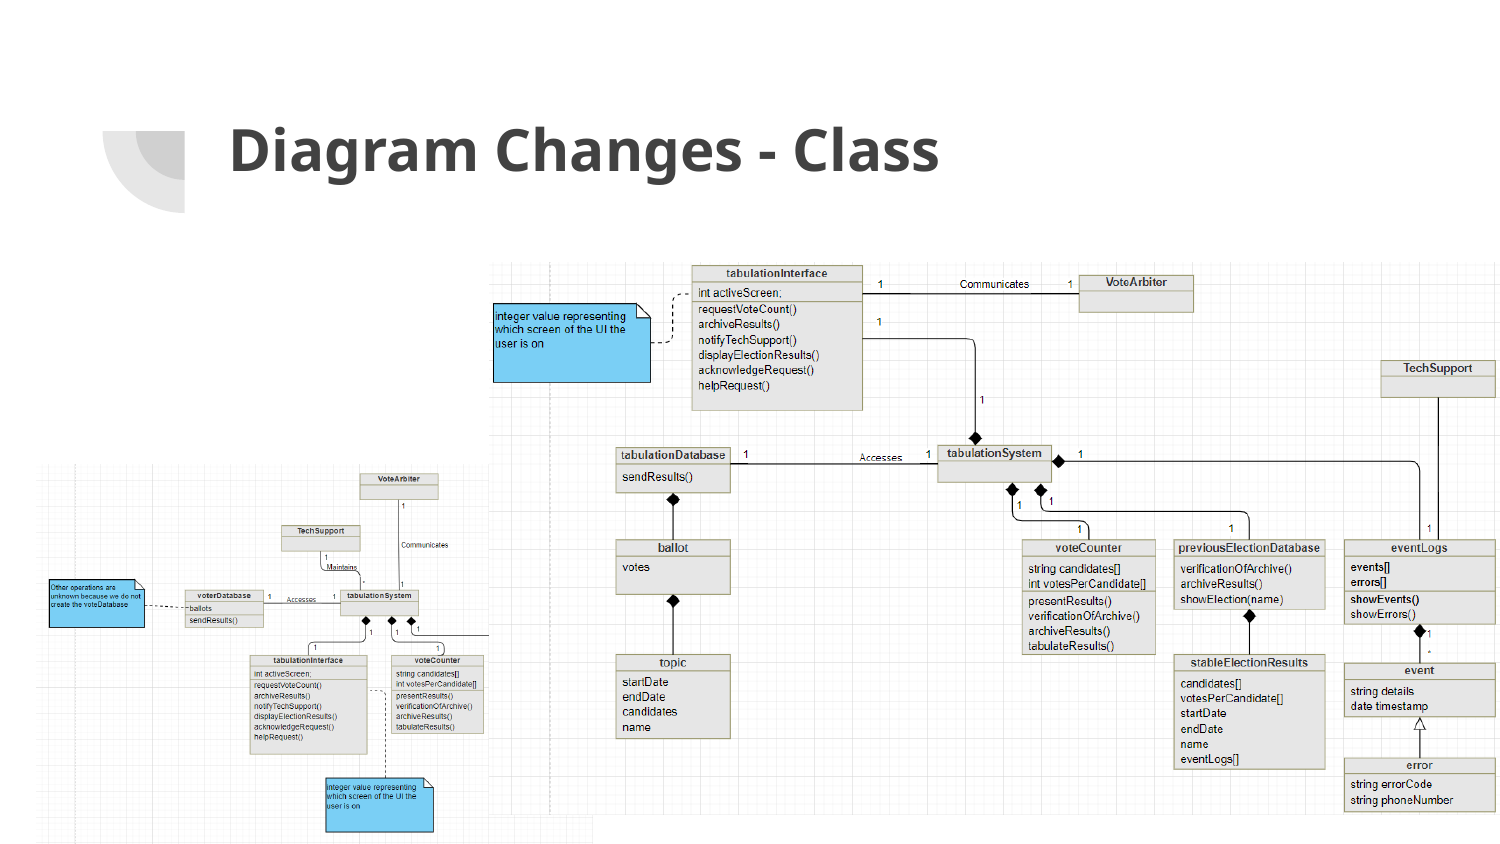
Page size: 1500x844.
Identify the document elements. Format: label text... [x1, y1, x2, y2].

picture [35, 261, 1500, 844]
title Diagram Changes - Class [213, 98, 1368, 263]
